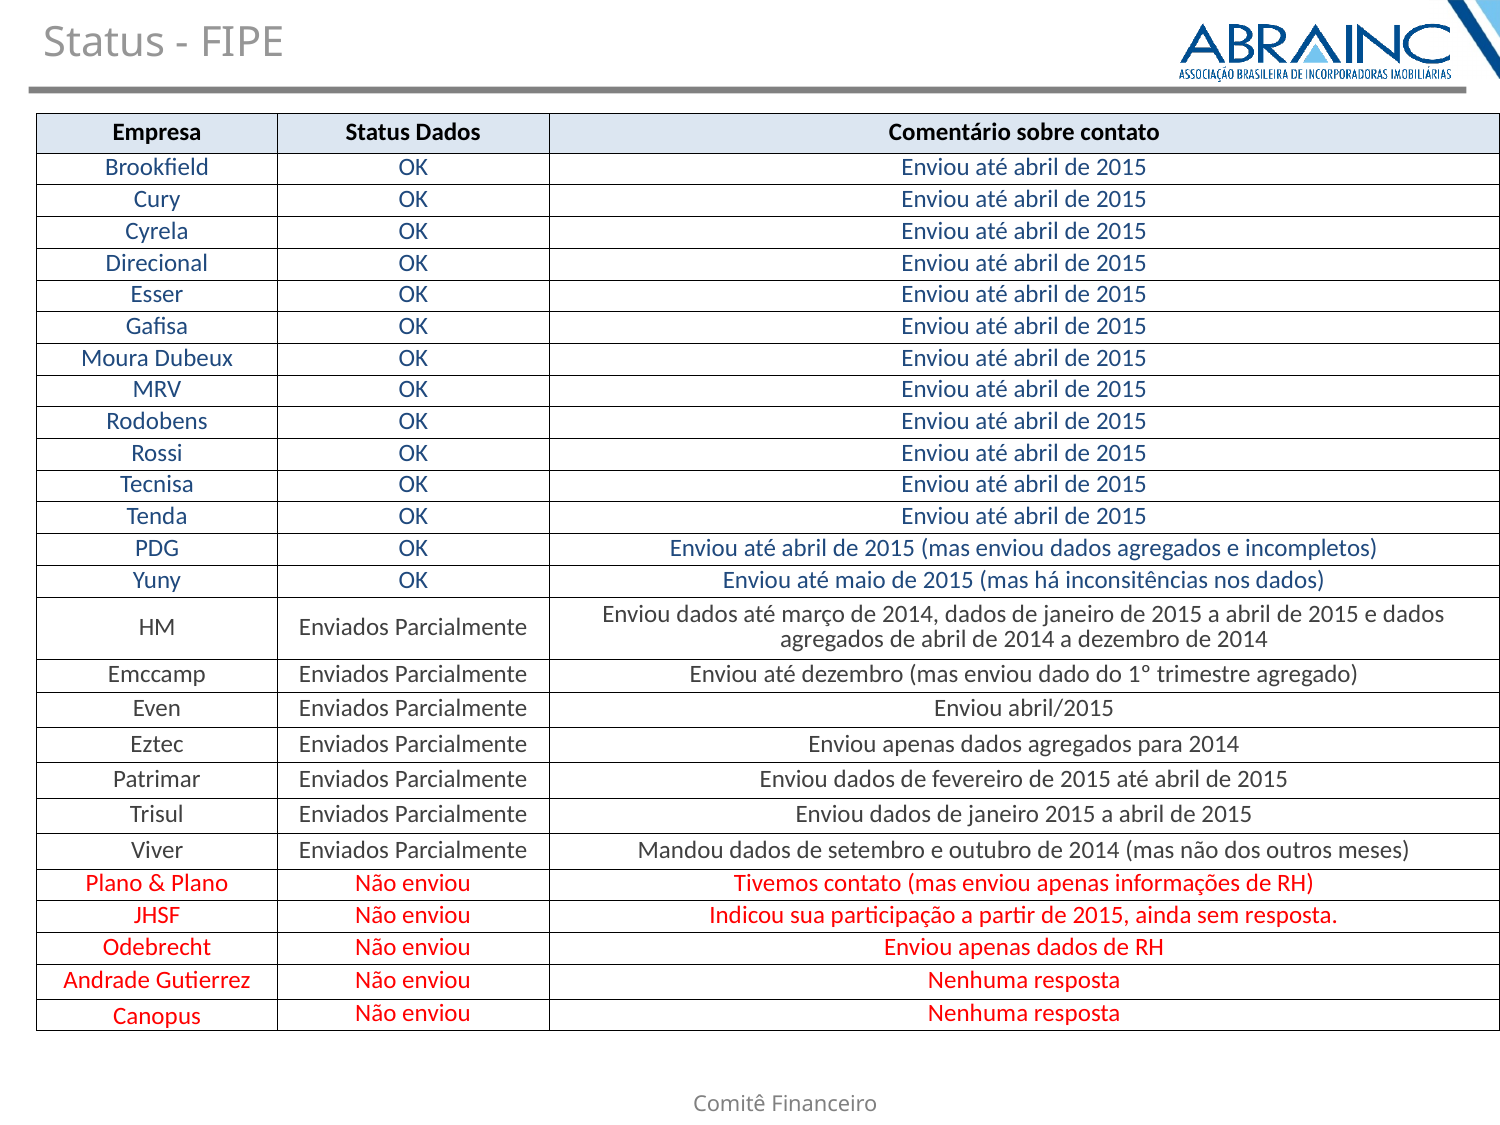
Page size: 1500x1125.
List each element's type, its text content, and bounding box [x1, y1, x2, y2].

table_cell Enviou até abril de 2015 [550, 249, 1499, 280]
table_cell Canopus [37, 1000, 277, 1030]
table_cell Gafisa [37, 312, 277, 343]
table_cell OK [278, 376, 549, 406]
table_header Status Dados [278, 114, 549, 153]
table_cell Enviados Parcialmente [278, 763, 549, 798]
table_cell Cury [37, 185, 277, 216]
table_cell Enviou até abril de 2015 [550, 471, 1499, 501]
table_cell OK [278, 217, 549, 248]
table_cell Rodobens [37, 407, 277, 438]
table_cell Moura Dubeux [37, 344, 277, 375]
table_cell Nenhuma resposta [550, 1000, 1499, 1030]
table_cell Enviou até abril de 2015 [550, 281, 1499, 311]
table_cell Andrade Gutierrez [37, 965, 277, 999]
table_cell OK [278, 439, 549, 470]
table_cell Enviou até abril de 2015 [550, 312, 1499, 343]
table_cell Tecnisa [37, 471, 277, 501]
table_cell Direcional [37, 249, 277, 280]
table_cell Enviou até abril de 2015 (mas enviou dados agregados e incompletos) [550, 534, 1499, 565]
table_cell Enviou abril/2015 [550, 693, 1499, 727]
table_cell Tenda [37, 502, 277, 533]
table_cell Esser [37, 281, 277, 311]
table_cell Emccamp [37, 660, 277, 692]
table_cell OK [278, 502, 549, 533]
table_cell HM [37, 598, 277, 659]
table_cell Cyrela [37, 217, 277, 248]
text_box Status - FIPE [28, 12, 443, 74]
table_cell OK [278, 281, 549, 311]
table_cell Enviou até abril de 2015 [550, 376, 1499, 406]
table_cell Trisul [37, 799, 277, 833]
table_cell OK [278, 566, 549, 597]
table_cell Enviou até abril de 2015 [550, 185, 1499, 216]
table_cell PDG [37, 534, 277, 565]
table_cell Enviou até abril de 2015 [550, 344, 1499, 375]
table_cell Enviou até maio de 2015 (mas há inconsitências nos dados) [550, 566, 1499, 597]
table_cell Brookfield [37, 154, 277, 184]
table_cell OK [278, 534, 549, 565]
table_cell Enviados Parcialmente [278, 693, 549, 727]
table_cell Enviados Parcialmente [278, 834, 549, 869]
table_cell Enviou até abril de 2015 [550, 502, 1499, 533]
table_cell Não enviou [278, 901, 549, 932]
table_cell OK [278, 471, 549, 501]
table_cell Enviou dados de janeiro 2015 a abril de 2015 [550, 799, 1499, 833]
table_header Empresa [37, 114, 277, 153]
table_cell OK [278, 249, 549, 280]
table_cell Tivemos contato (mas enviou apenas informações de RH) [550, 870, 1499, 900]
table_cell Enviou até abril de 2015 [550, 439, 1499, 470]
table_cell Rossi [37, 439, 277, 470]
table_cell Não enviou [278, 1000, 549, 1030]
table_cell OK [278, 344, 549, 375]
table_cell OK [278, 312, 549, 343]
picture [1175, 0, 1500, 83]
table_cell Plano & Plano [37, 870, 277, 900]
table_cell Não enviou [278, 965, 549, 999]
table_cell Enviou dados até março de 2014, dados de janeiro de 2015 a abril de 2015 e dados agregados de abril de 2014 a dezembro de 2014 [550, 598, 1499, 659]
table_cell OK [278, 185, 549, 216]
table_cell Enviou apenas dados agregados para 2014 [550, 728, 1499, 762]
table_cell Enviados Parcialmente [278, 799, 549, 833]
table_cell Enviou até abril de 2015 [550, 407, 1499, 438]
table_cell Mandou dados de setembro e outubro de 2014 (mas não dos outros meses) [550, 834, 1499, 869]
table_cell OK [278, 407, 549, 438]
table_cell Enviou até dezembro (mas enviou dado do 1º trimestre agregado) [550, 660, 1499, 692]
text_box Comitê Financeiro [655, 1081, 916, 1125]
table_header Comentário sobre contato [550, 114, 1499, 153]
table_cell Even [37, 693, 277, 727]
table_cell Nenhuma resposta [550, 965, 1499, 999]
table_cell Enviou até abril de 2015 [550, 154, 1499, 184]
table_cell Enviou dados de fevereiro de 2015 até abril de 2015 [550, 763, 1499, 798]
table_cell Odebrecht [37, 933, 277, 964]
table_cell Não enviou [278, 870, 549, 900]
table_cell Enviou até abril de 2015 [550, 217, 1499, 248]
table_cell Enviados Parcialmente [278, 660, 549, 692]
table_cell OK [278, 154, 549, 184]
table_cell Não enviou [278, 933, 549, 964]
table_cell Enviados Parcialmente [278, 598, 549, 659]
table_cell Indicou sua participação a partir de 2015, ainda sem resposta. [550, 901, 1499, 932]
table_cell MRV [37, 376, 277, 406]
table_cell Yuny [37, 566, 277, 597]
table_cell Eztec [37, 728, 277, 762]
table_cell Viver [37, 834, 277, 869]
table_cell JHSF [37, 901, 277, 932]
table_cell Patrimar [37, 763, 277, 798]
table_cell Enviados Parcialmente [278, 728, 549, 762]
table_cell Enviou apenas dados de RH [550, 933, 1499, 964]
